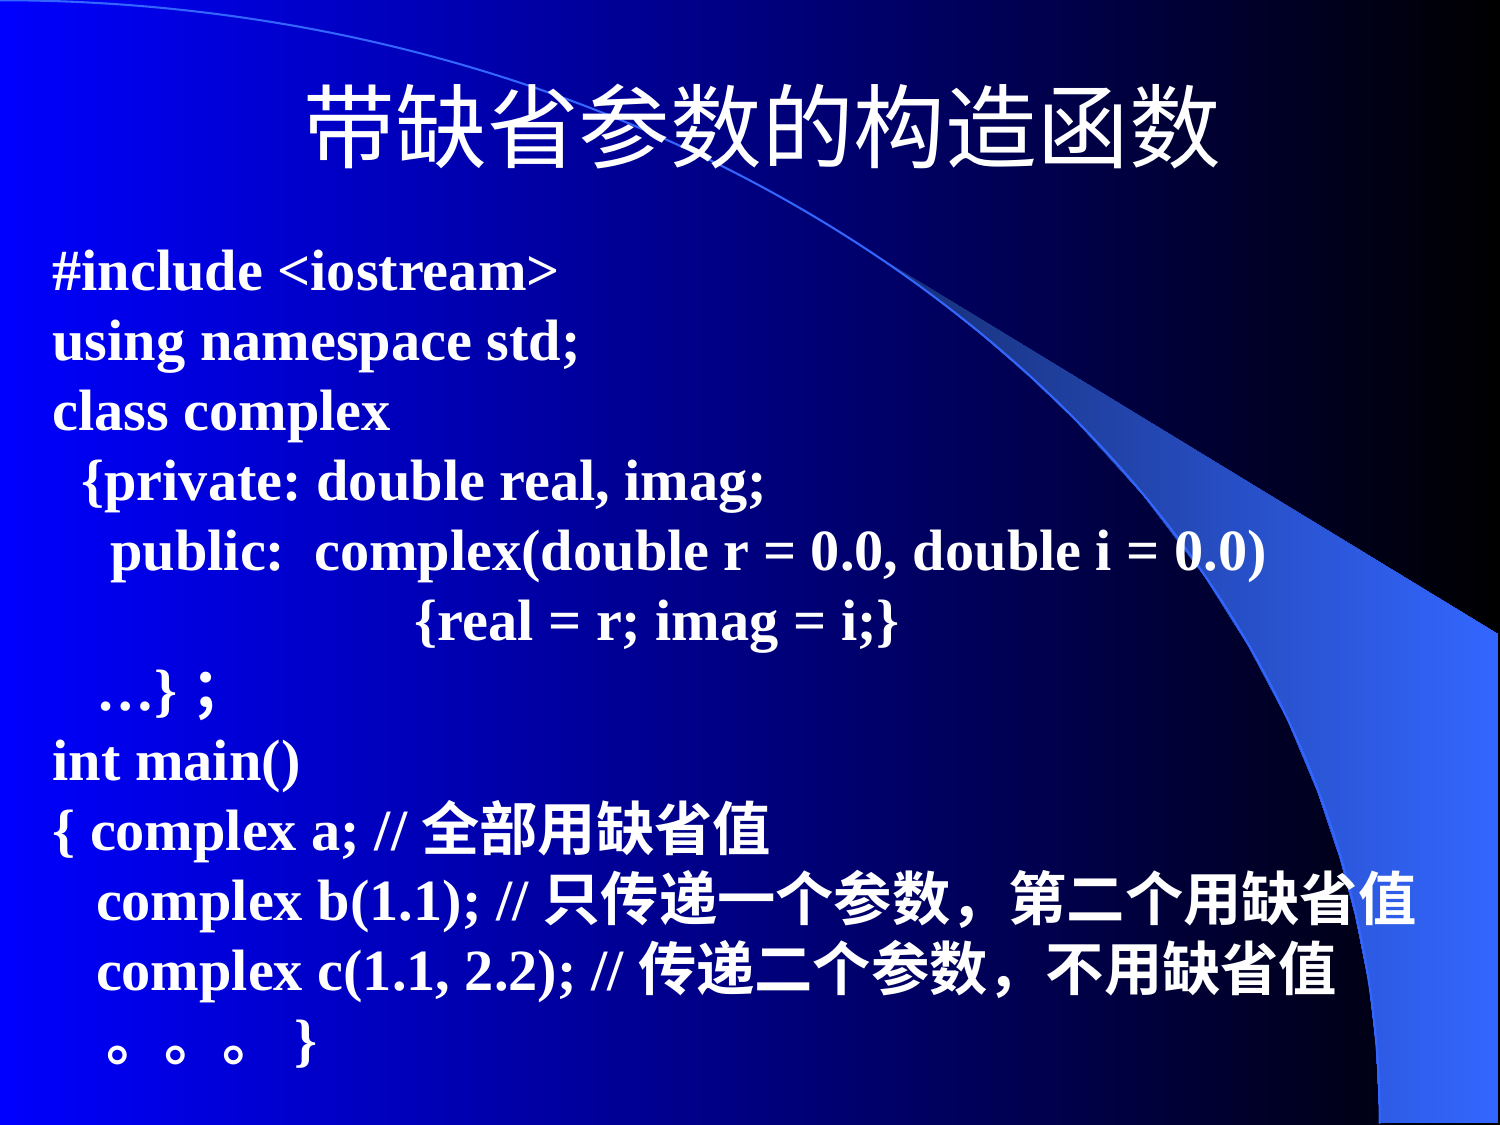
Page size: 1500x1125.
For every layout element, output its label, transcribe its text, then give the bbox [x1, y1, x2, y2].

title 带缺省参数的构造函数 [124, 49, 1401, 201]
list #include <iostream> using namespace std; class complex {private: double real, imag; public: complex(double r = 0.0, double i = 0.0) {real = r; imag = i;} …}； int main() { complex a; //全部用缺省值 complex b(1.1); //只传递一个参数，第二个用缺省值 complex c(1.1, 2.2); //传递二个参数，不用缺省值 。。。} [37, 224, 1476, 1088]
